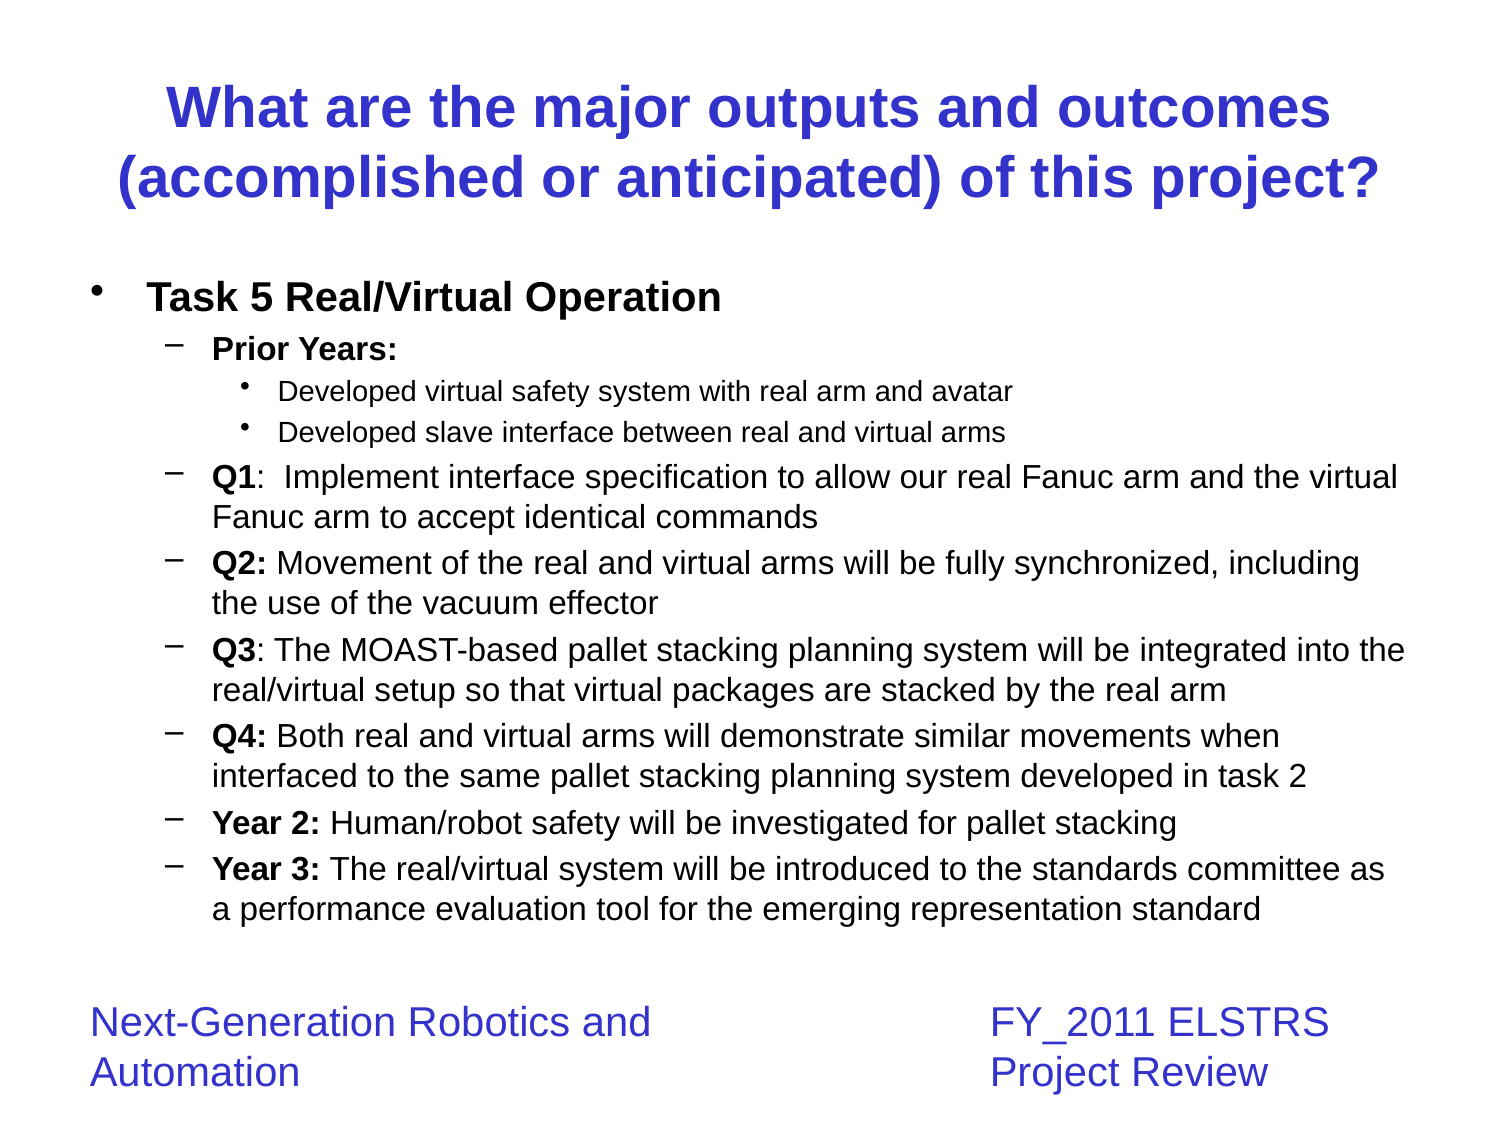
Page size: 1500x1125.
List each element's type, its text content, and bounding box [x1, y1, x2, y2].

title What are the major outputs and outcomes (accomplished or anticipated) of this project? [74, 44, 1426, 233]
list Task 5 Real/Virtual Operation Prior Years: Developed virtual safety system with real arm and avatar Developed slave interface between real and virtual arms Q1: Implement interface specification to allow our real Fanuc arm and the virtual Fanuc arm to accept identical commands Q2: Movement of the real and virtual arms will be fully synchronized, including the use of the vacuum effector Q3: The MOAST-based pallet stacking planning system will be integrated into the real/virtual setup so that virtual packages are stacked by the real arm Q4: Both real and virtual arms will demonstrate similar movements when interfaced to the same pallet stacking planning system developed in task 2 Year 2: Human/robot safety will be investigated for pallet stacking Year 3: The real/virtual system will be introduced to the standards committee as a performance evaluation tool for the emerging representation standard [74, 262, 1426, 1006]
